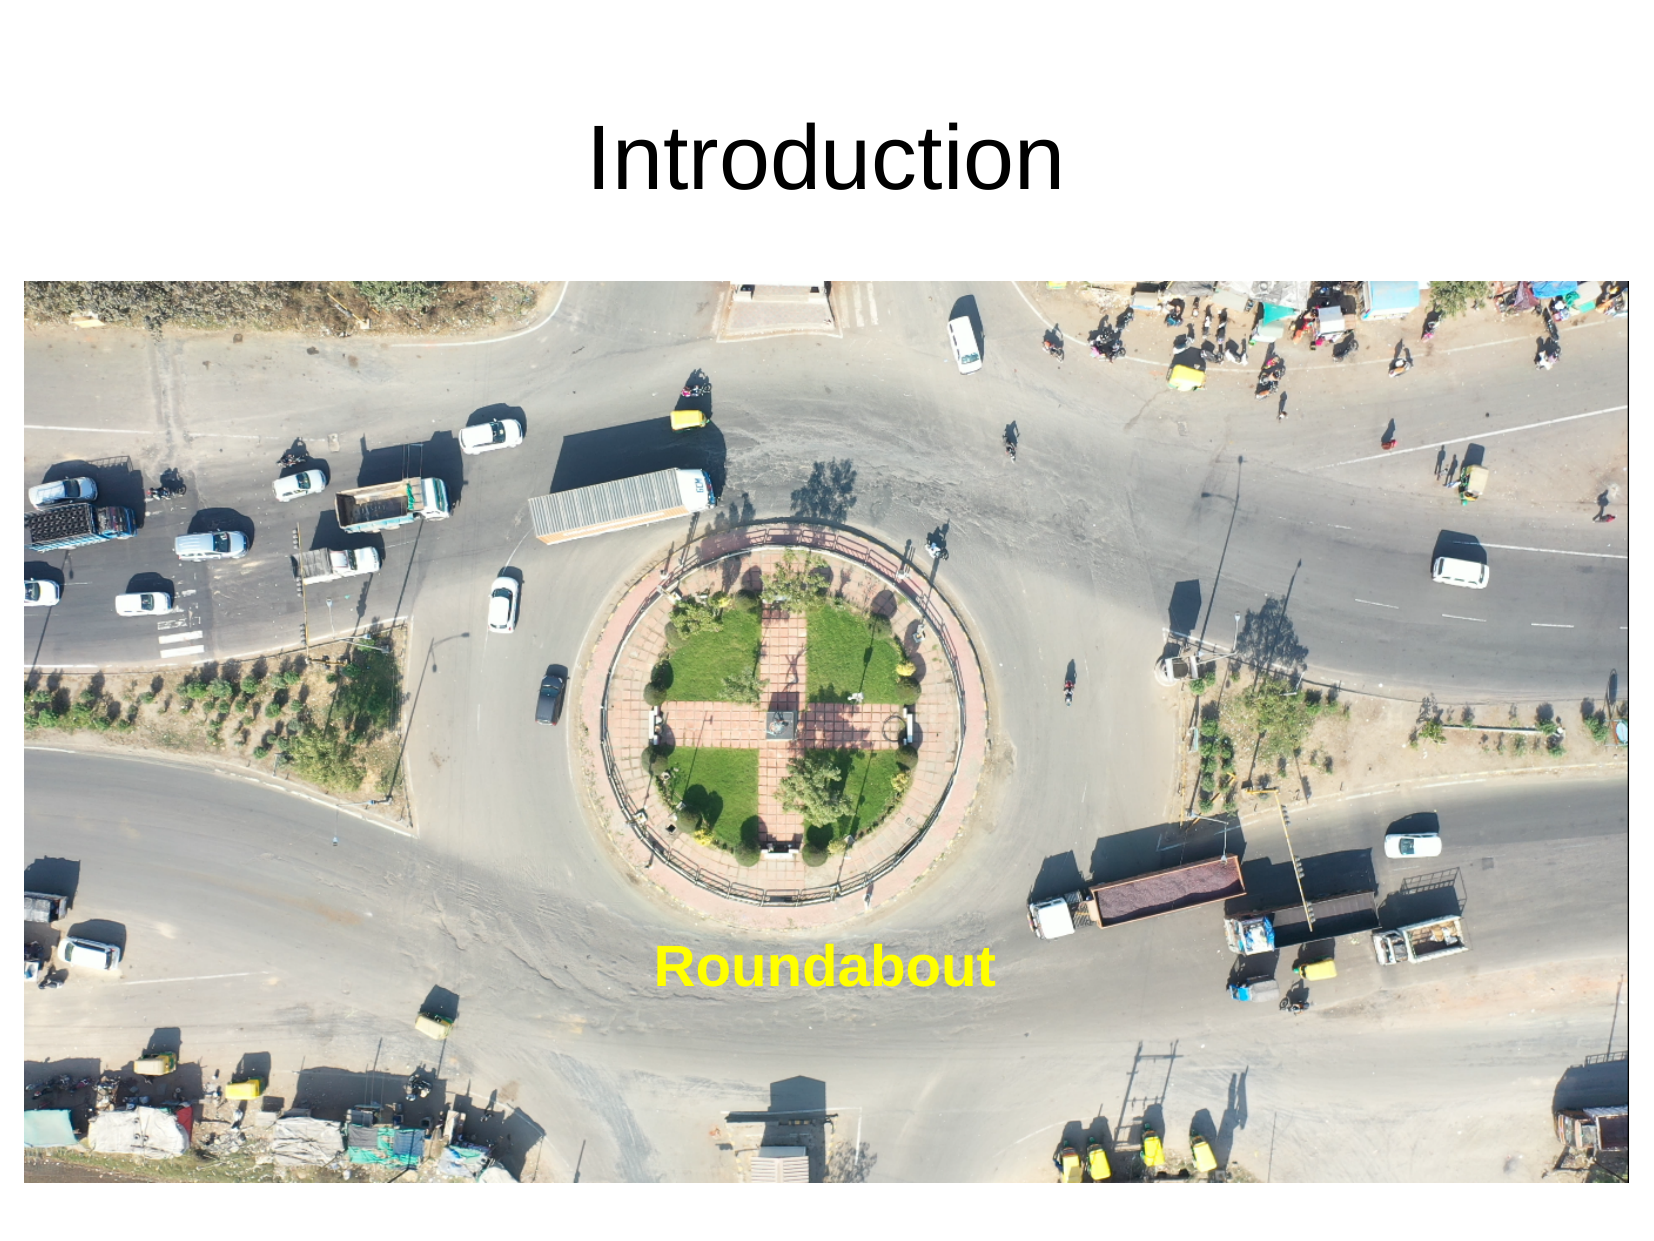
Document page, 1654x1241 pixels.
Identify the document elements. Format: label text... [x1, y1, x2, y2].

picture [24, 280, 1629, 1183]
text_box Introduction [82, 49, 1571, 257]
